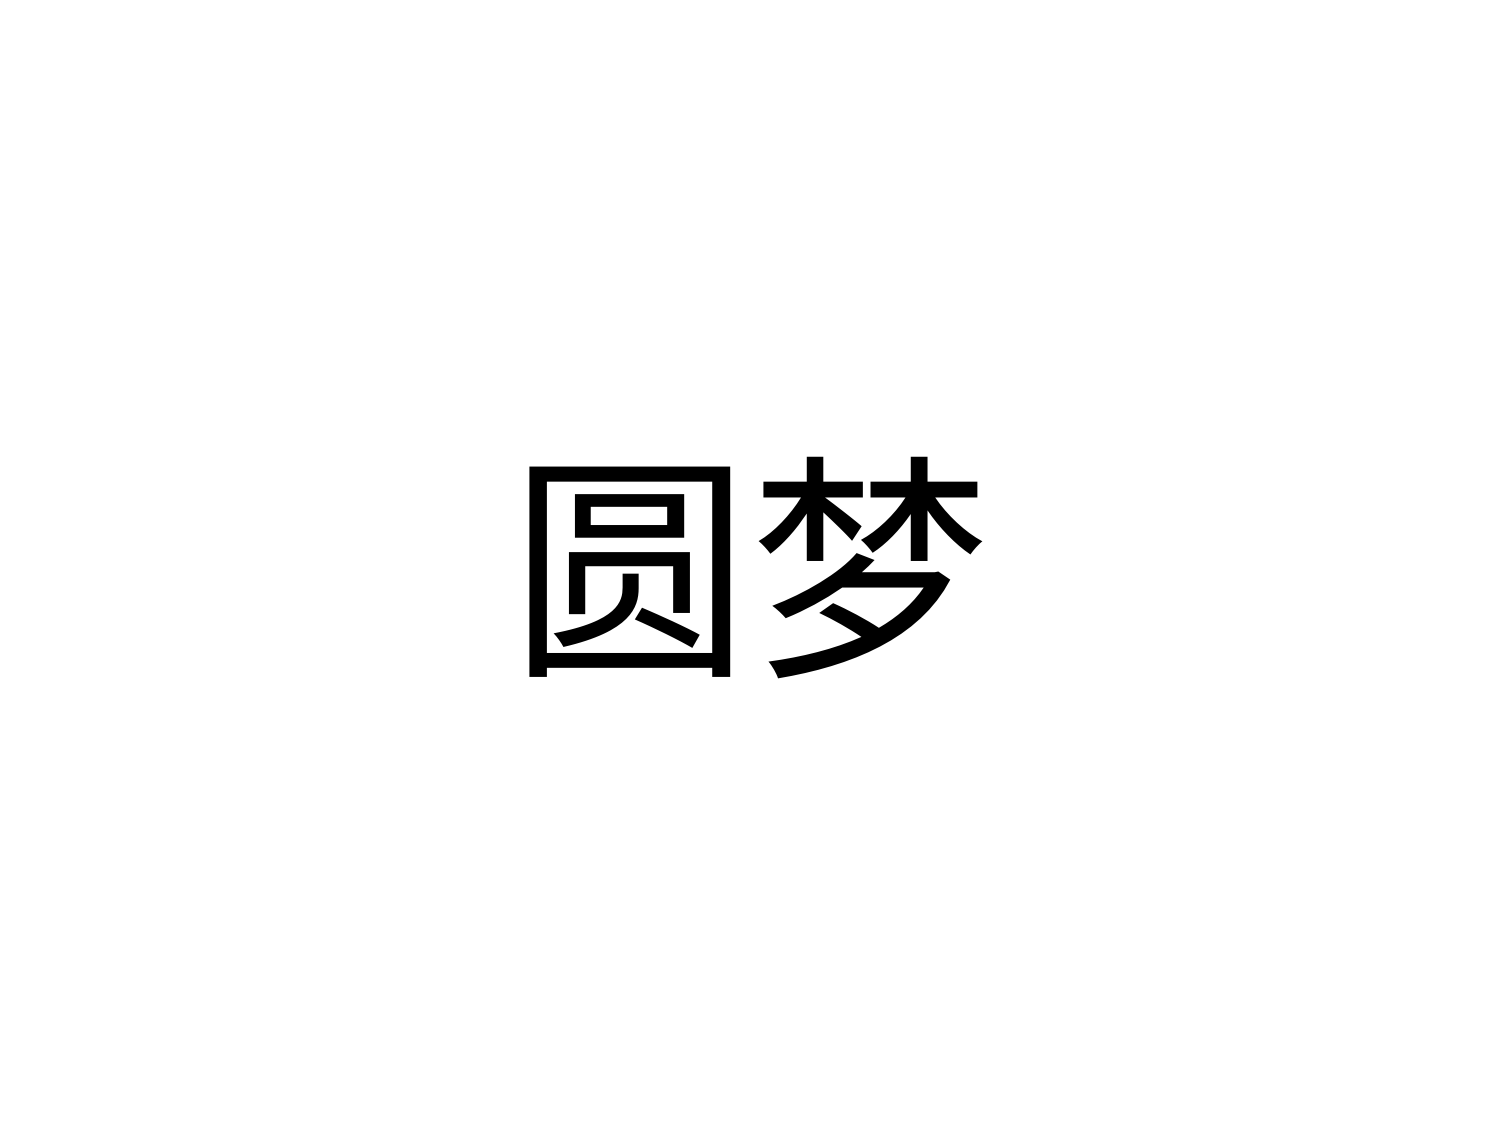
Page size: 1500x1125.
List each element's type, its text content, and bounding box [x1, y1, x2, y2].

text_box 圆梦 [38, 415, 1462, 710]
